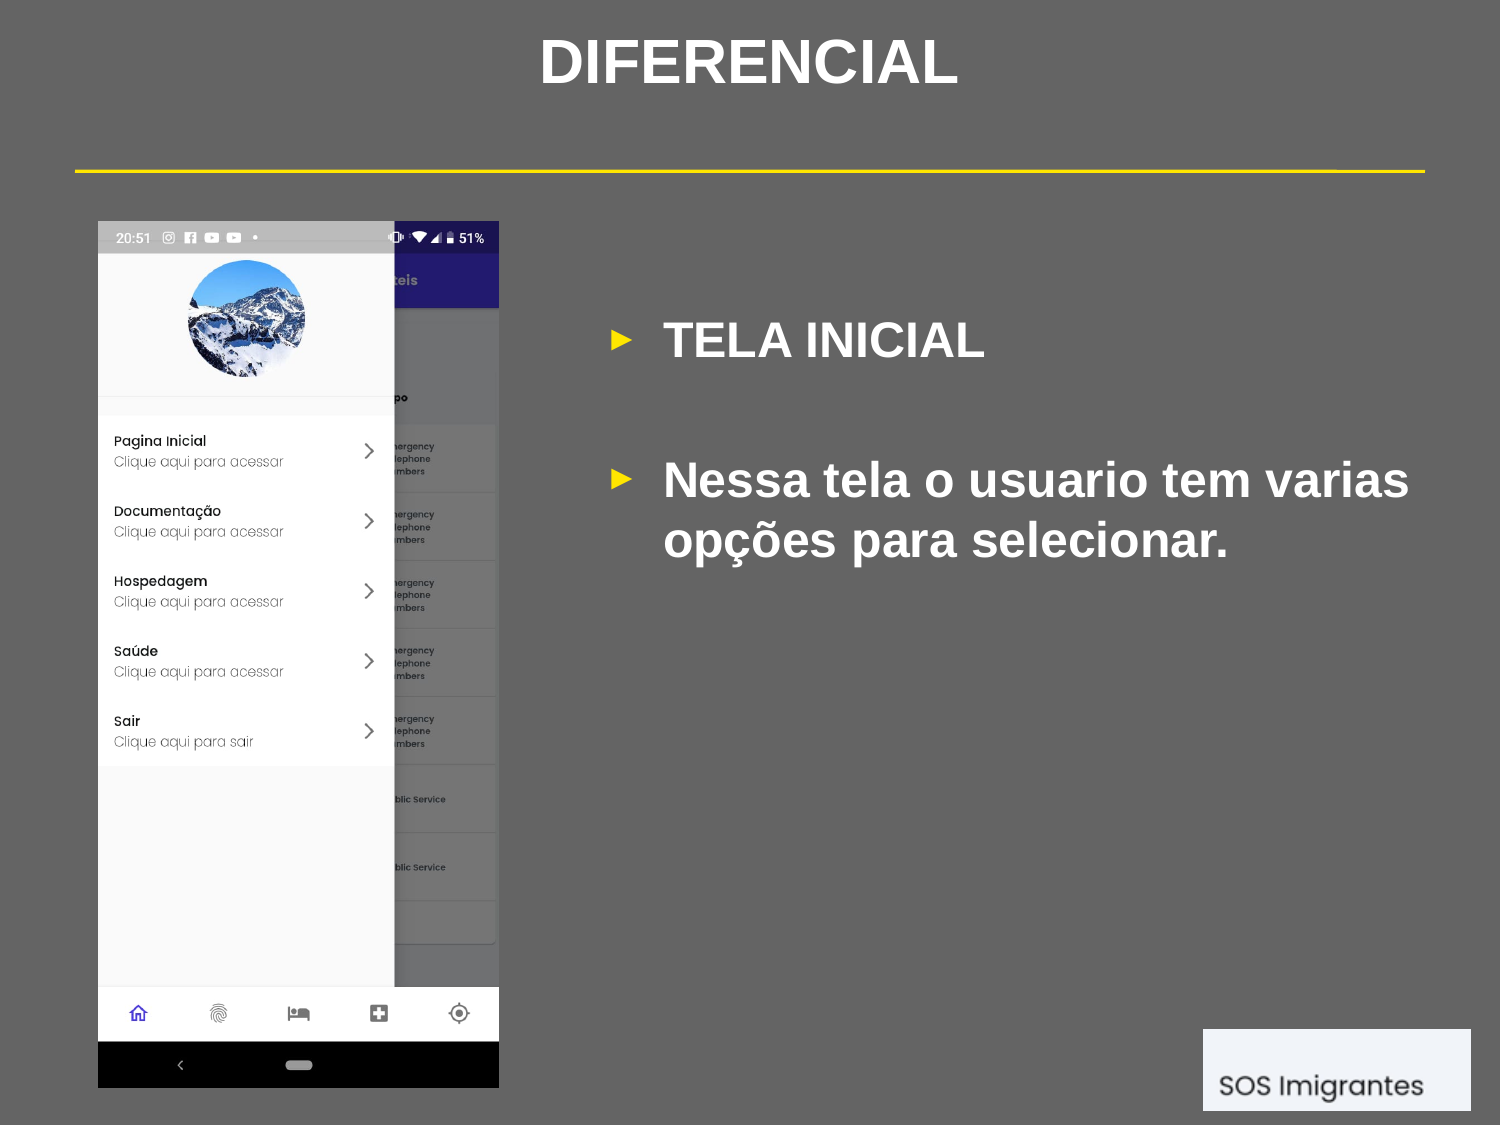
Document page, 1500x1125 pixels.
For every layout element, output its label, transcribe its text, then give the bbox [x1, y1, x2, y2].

title DIFERENCIAL [75, 33, 1426, 175]
picture [1202, 1029, 1471, 1111]
picture [98, 221, 499, 1089]
list TELA INICIAL Nessa tela o usuario tem varias opções para selecionar. [604, 307, 1471, 1002]
